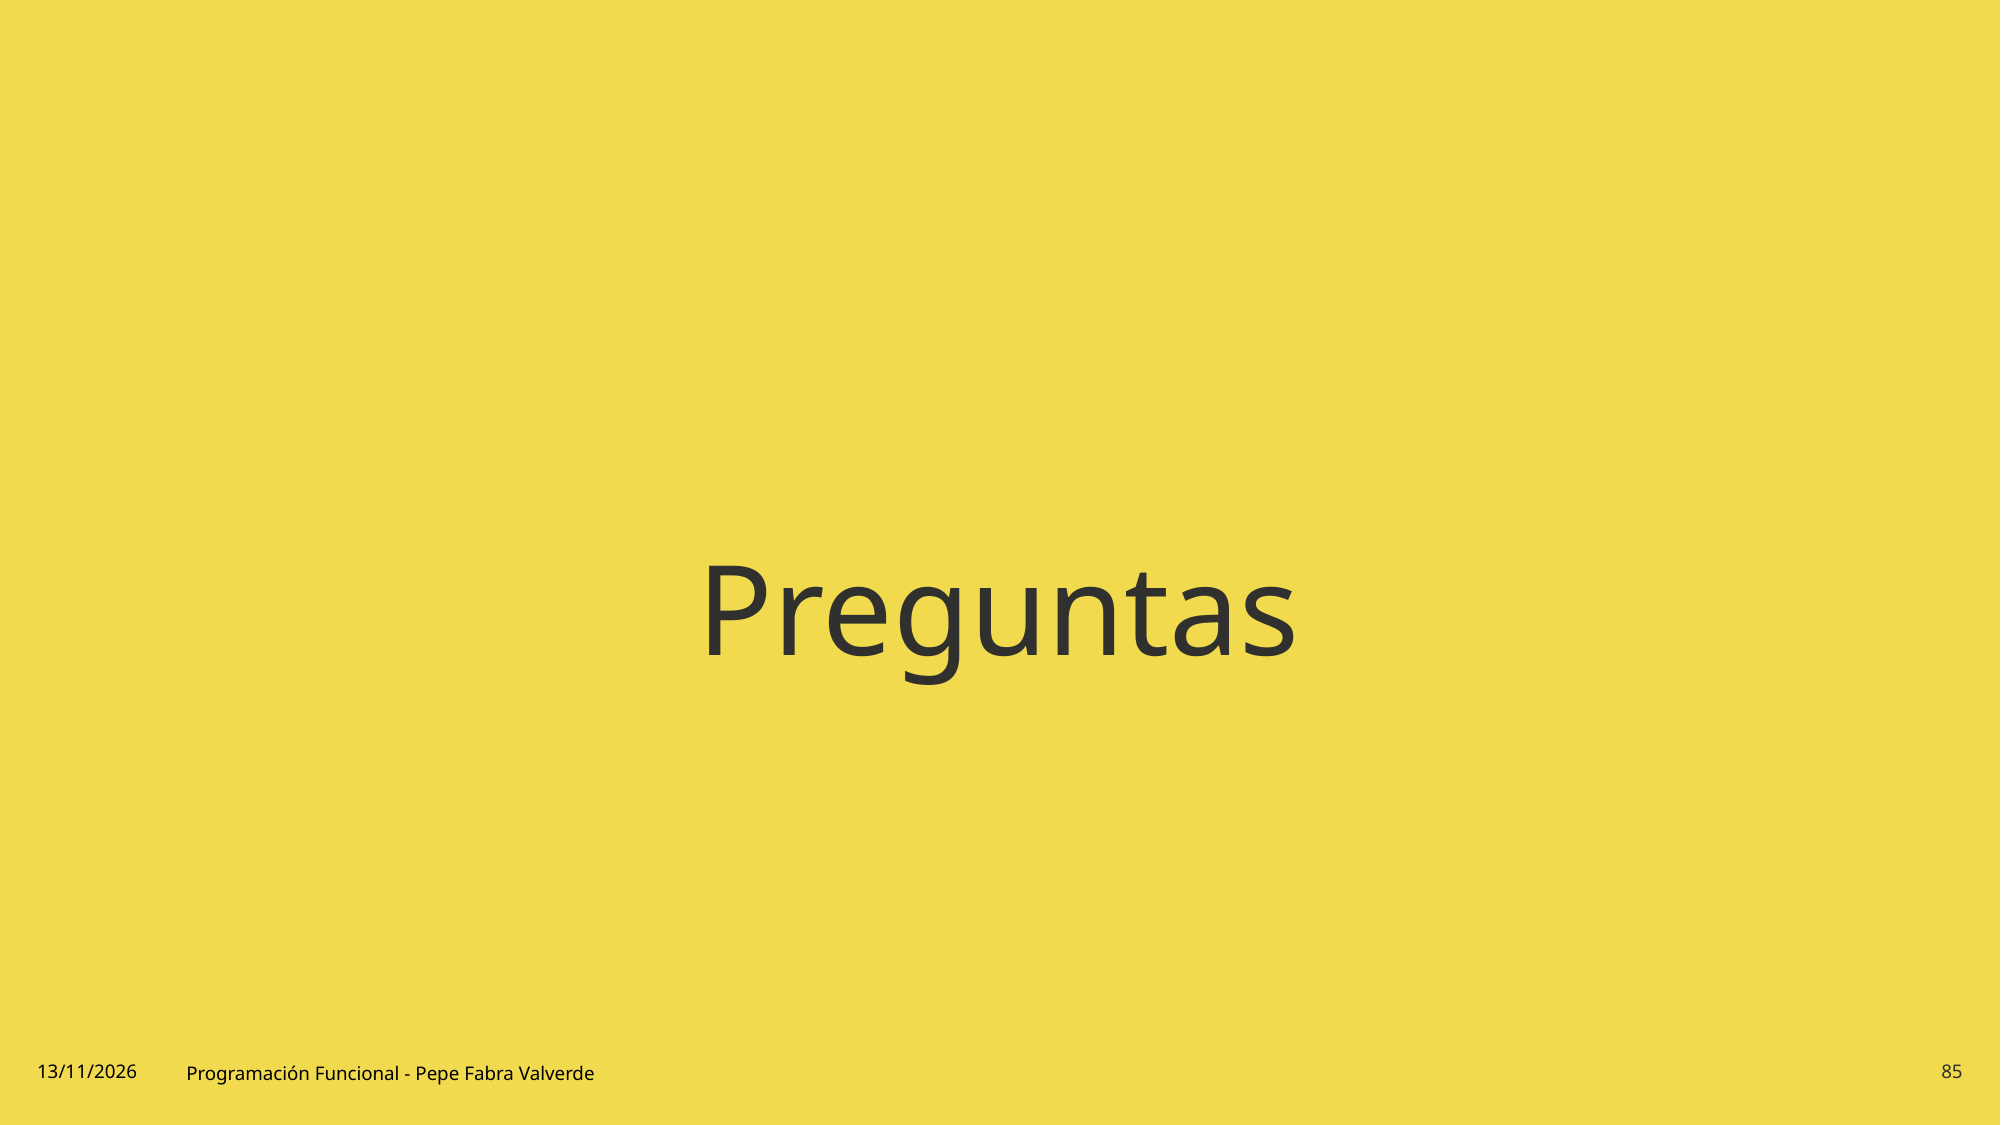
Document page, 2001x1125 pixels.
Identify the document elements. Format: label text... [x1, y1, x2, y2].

footer Programación Funcional - Pepe Fabra Valverde [171, 1042, 847, 1103]
slide_number 85 [1527, 1042, 1978, 1103]
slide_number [22, 1042, 166, 1103]
title Preguntas [136, 60, 1862, 688]
